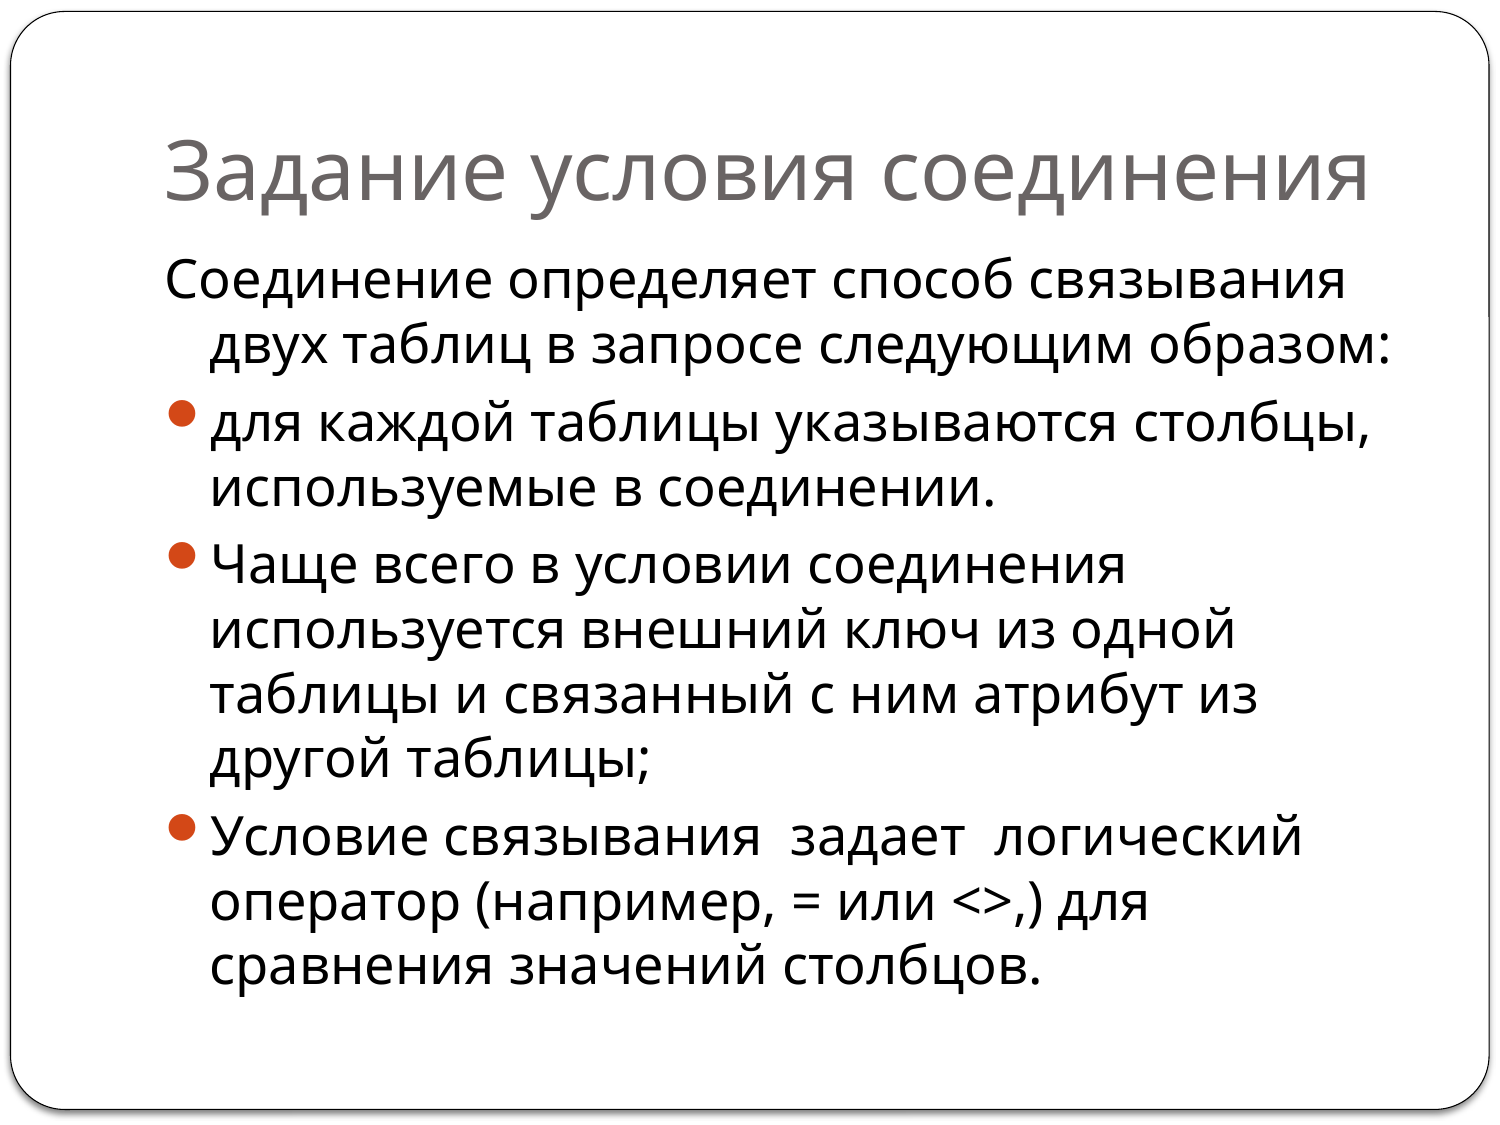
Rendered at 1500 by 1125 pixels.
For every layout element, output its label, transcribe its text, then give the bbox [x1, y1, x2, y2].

title Задание условия соединения [150, 45, 1425, 233]
list Соединение определяет способ связывания двух таблиц в запросе следующим образом: для каждой таблицы указываются столбцы, используемые в соединении. Чаще всего в условии соединения используется внешний ключ из одной таблицы и связанный с ним атрибут из другой таблицы; Условие связывания задает логический оператор (например, = или <>,) для сравнения значений столбцов. [150, 237, 1425, 988]
